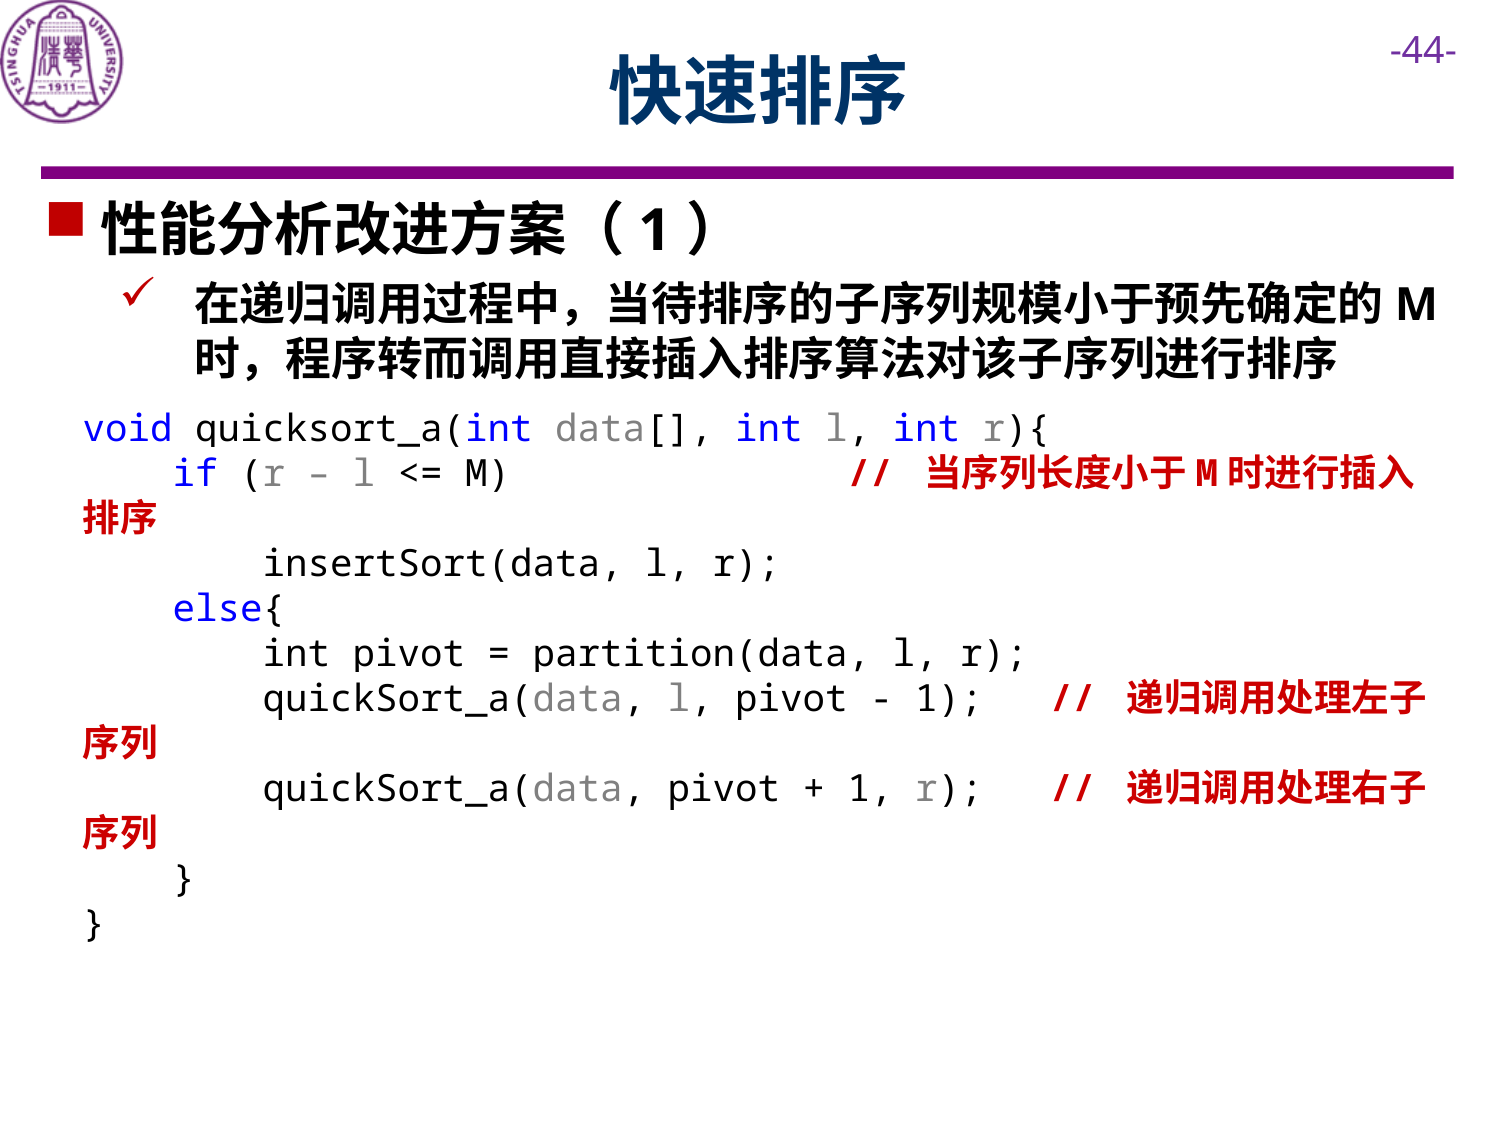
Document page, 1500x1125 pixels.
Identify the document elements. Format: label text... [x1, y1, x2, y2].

text_box 性能分析改进方案（1） 在递归调用过程中，当待排序的子序列规模小于预先确定的M时，程序转而调用直接插入排序算法对该子序列进行排序 [29, 184, 1483, 460]
picture [0, 0, 124, 124]
text_box void quicksort_a(int data[], int l, int r){ if (r – l <= M) // 当序列长度小于M时进行插入排序 insertSort(data, l, r); else{ int pivot = partition(data, l, r); quickSort_a(data, l, pivot - 1); // 递归调用处理左子序列 quickSort_a(data, pivot + 1, r); // 递归调用处理右子序列 } } [67, 397, 1450, 952]
title 快速排序 [135, 13, 1383, 165]
